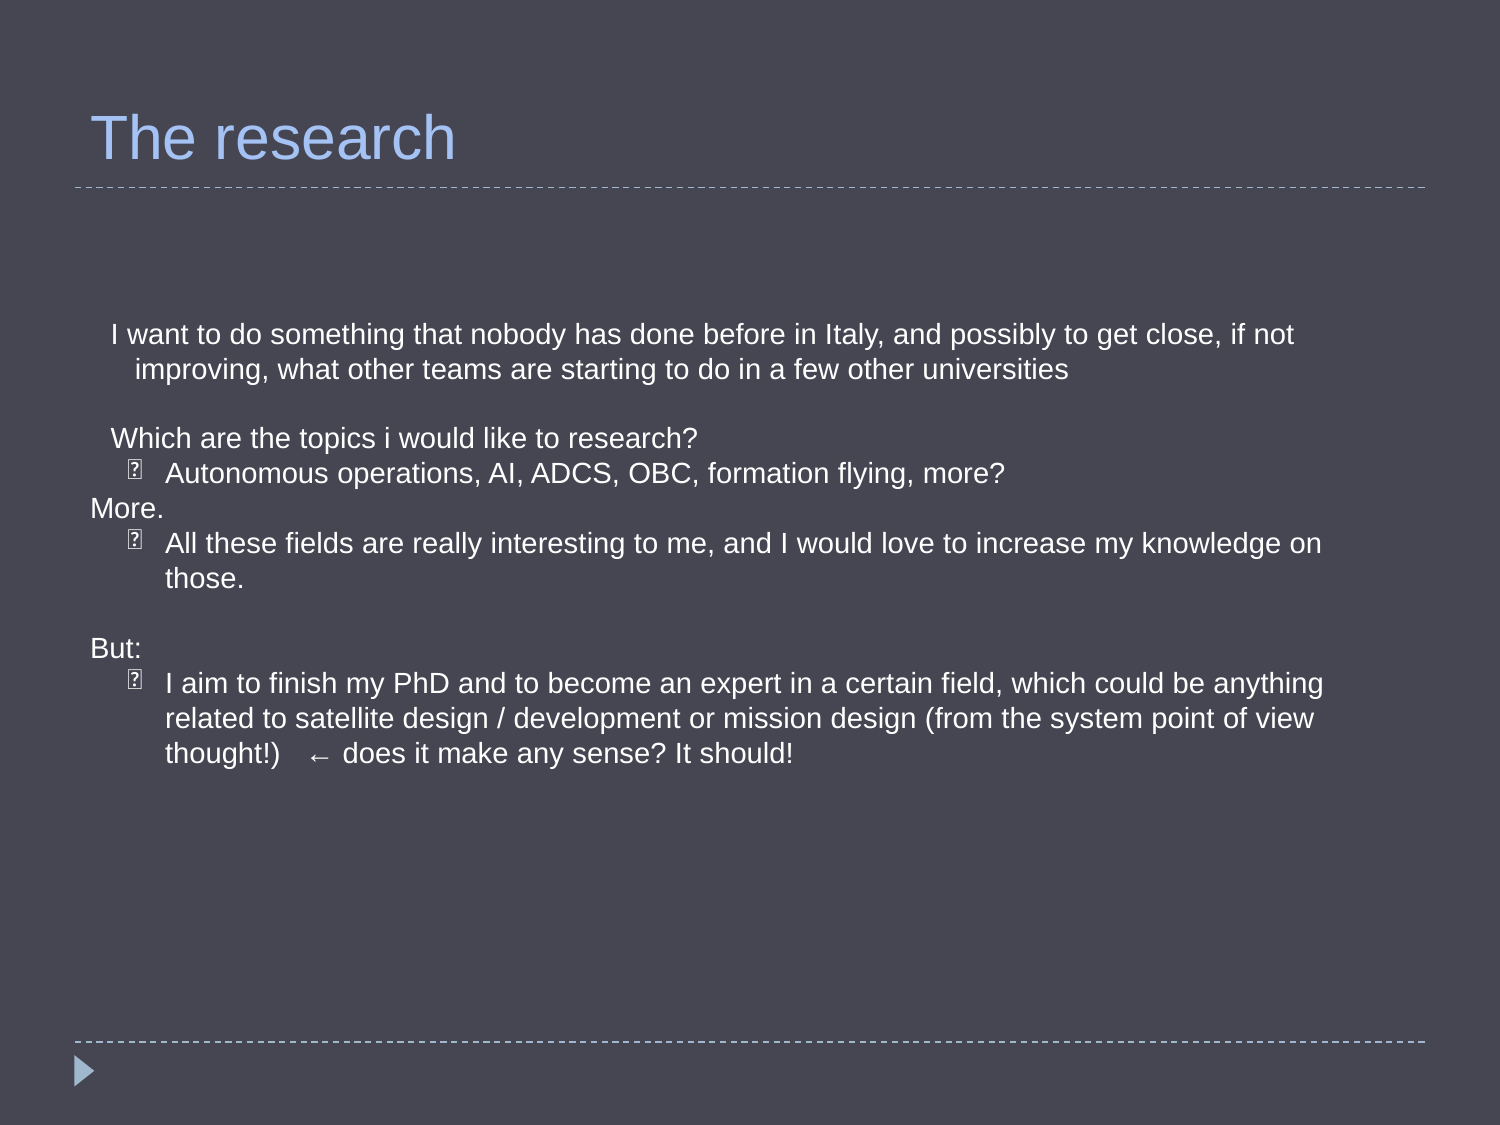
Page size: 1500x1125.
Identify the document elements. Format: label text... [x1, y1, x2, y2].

title The research [75, 24, 1425, 188]
list I want to do something that nobody has done before in Italy, and possibly to get close, if not improving, what other teams are starting to do in a few other universities Which are the topics i would like to research? Autonomous operations, AI, ADCS, OBC, formation flying, more? More. All these fields are really interesting to me, and I would love to increase my knowledge on those. But: I aim to finish my PhD and to become an expert in a certain field, which could be anything related to satellite design / development or mission design (from the system point of view thought!) ← does it make any sense? It should! [75, 299, 1425, 1110]
